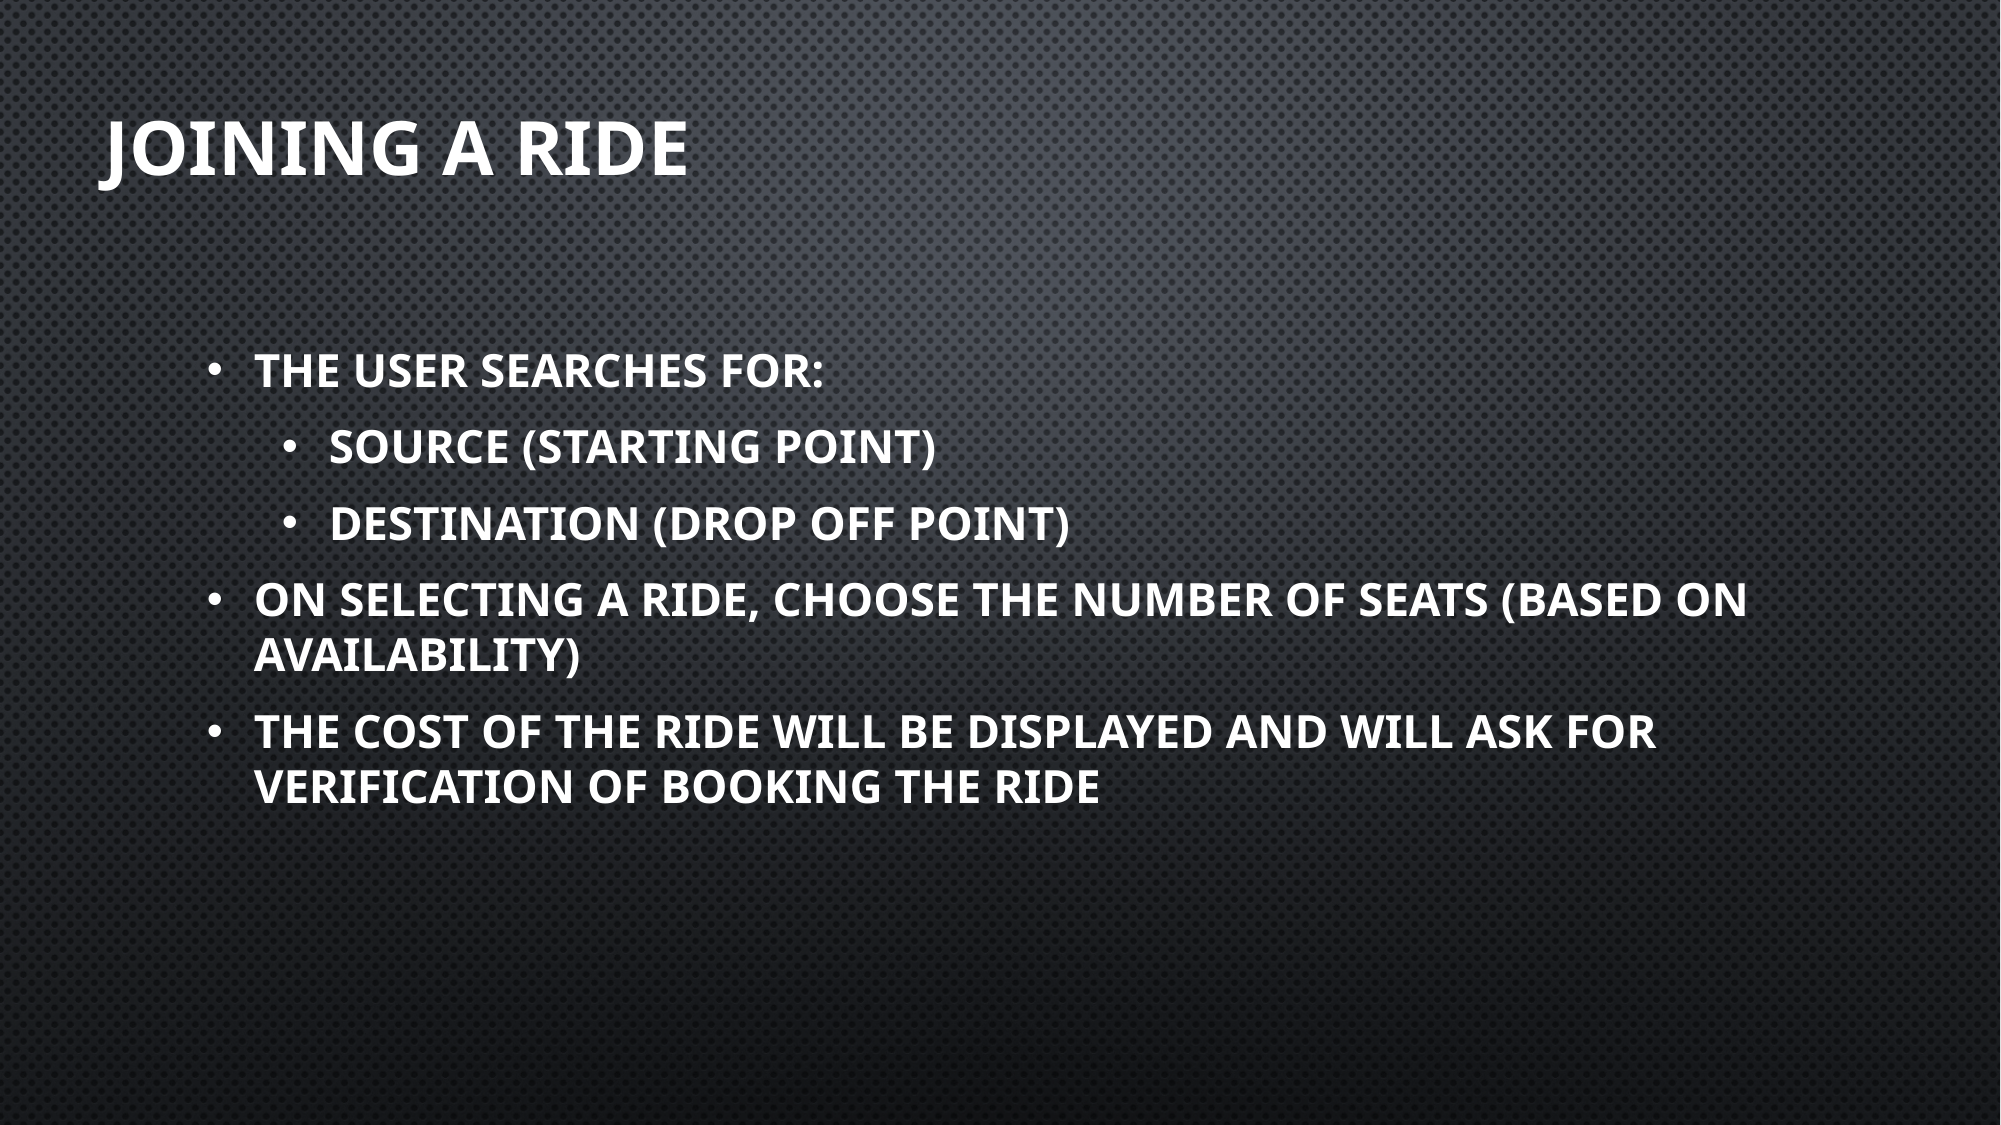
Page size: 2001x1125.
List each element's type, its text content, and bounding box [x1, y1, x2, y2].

list The user searches for: Source (starting point) Destination (drop off point) On selecting a ride, choose the number of seats (based on availability) The cost of the ride will be displayed and will ask for verification of booking the ride [191, 252, 1846, 1055]
title Joining A ride [89, 0, 1715, 291]
